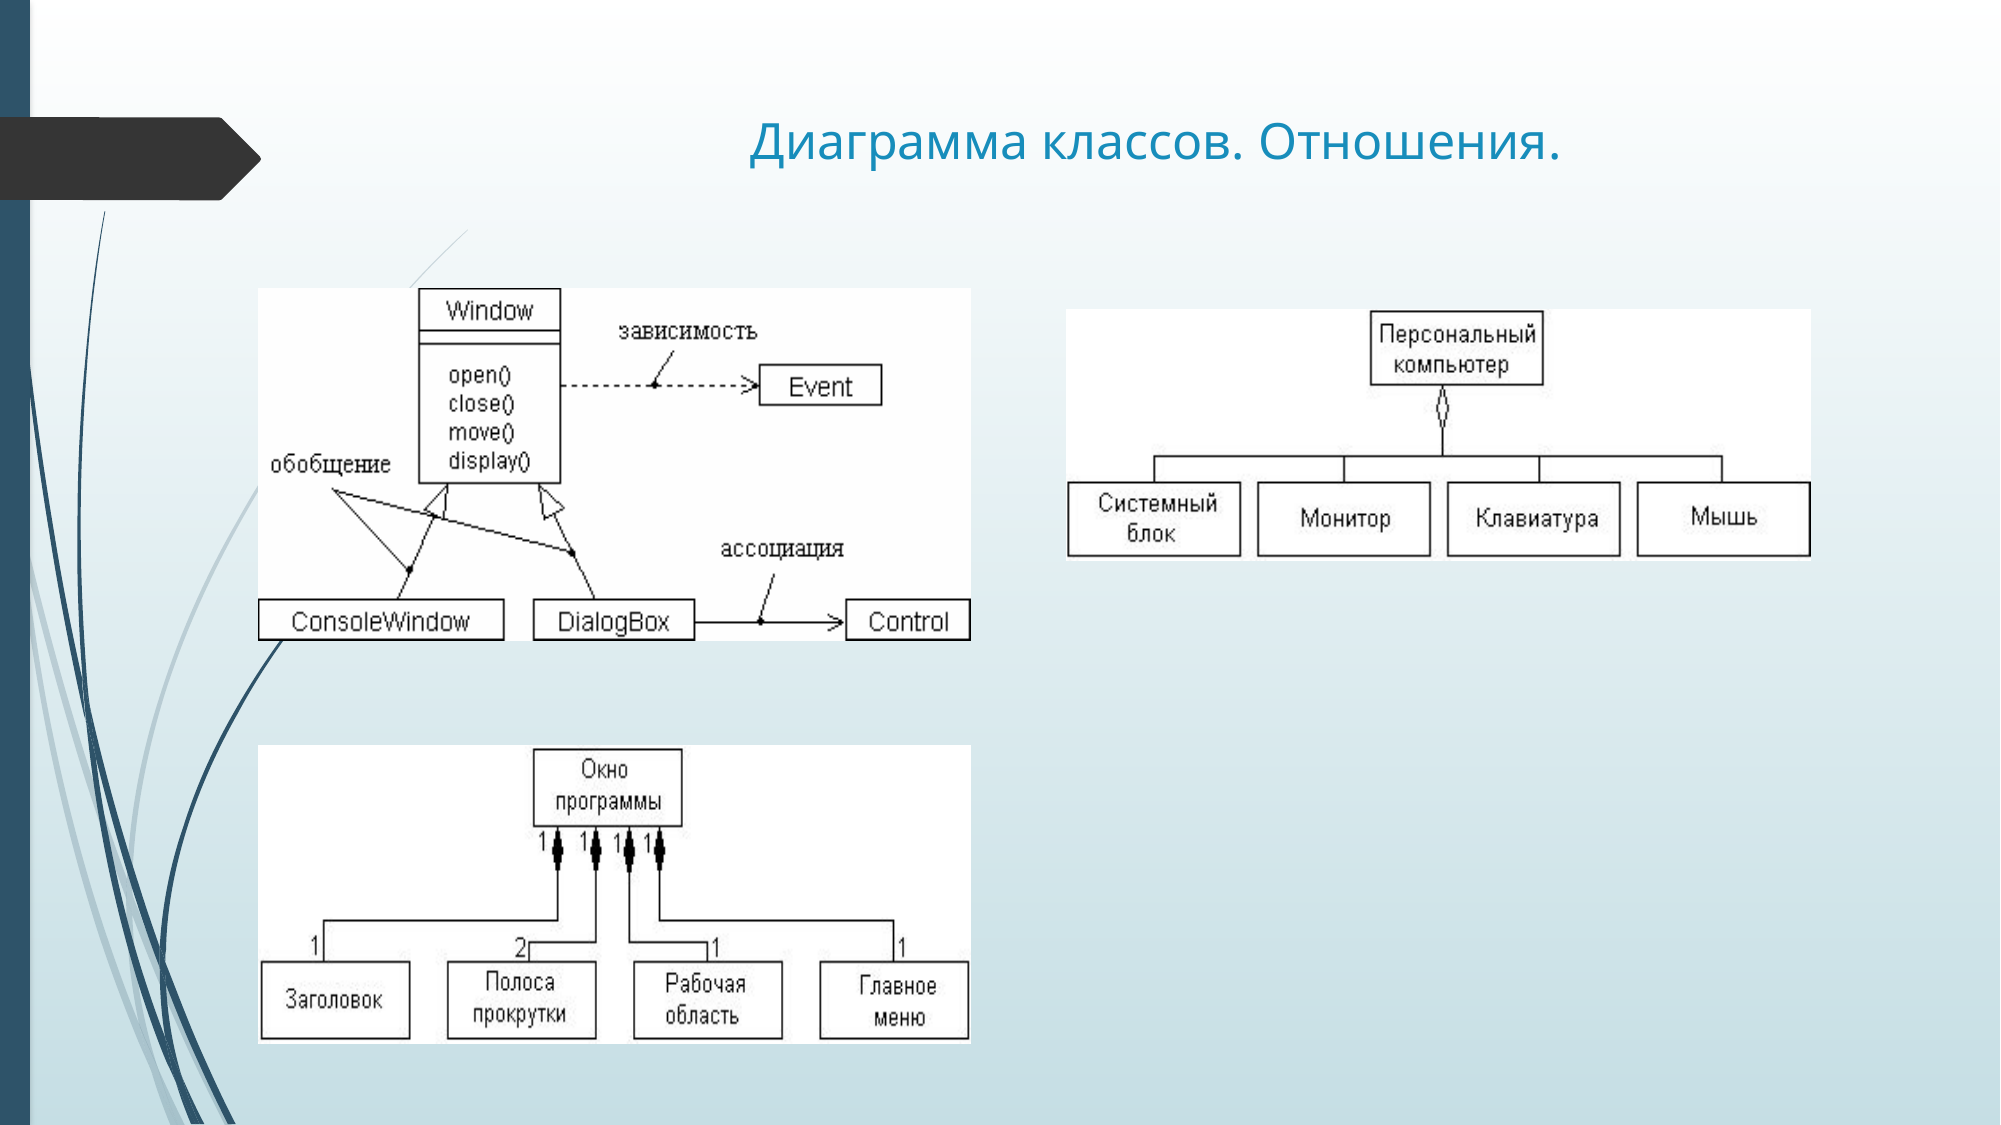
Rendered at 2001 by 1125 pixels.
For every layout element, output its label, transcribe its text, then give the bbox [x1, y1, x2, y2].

picture [258, 744, 972, 1044]
title Диаграмма классов. Отношения. [425, 102, 1888, 200]
picture [1066, 308, 1812, 561]
picture [258, 288, 972, 642]
